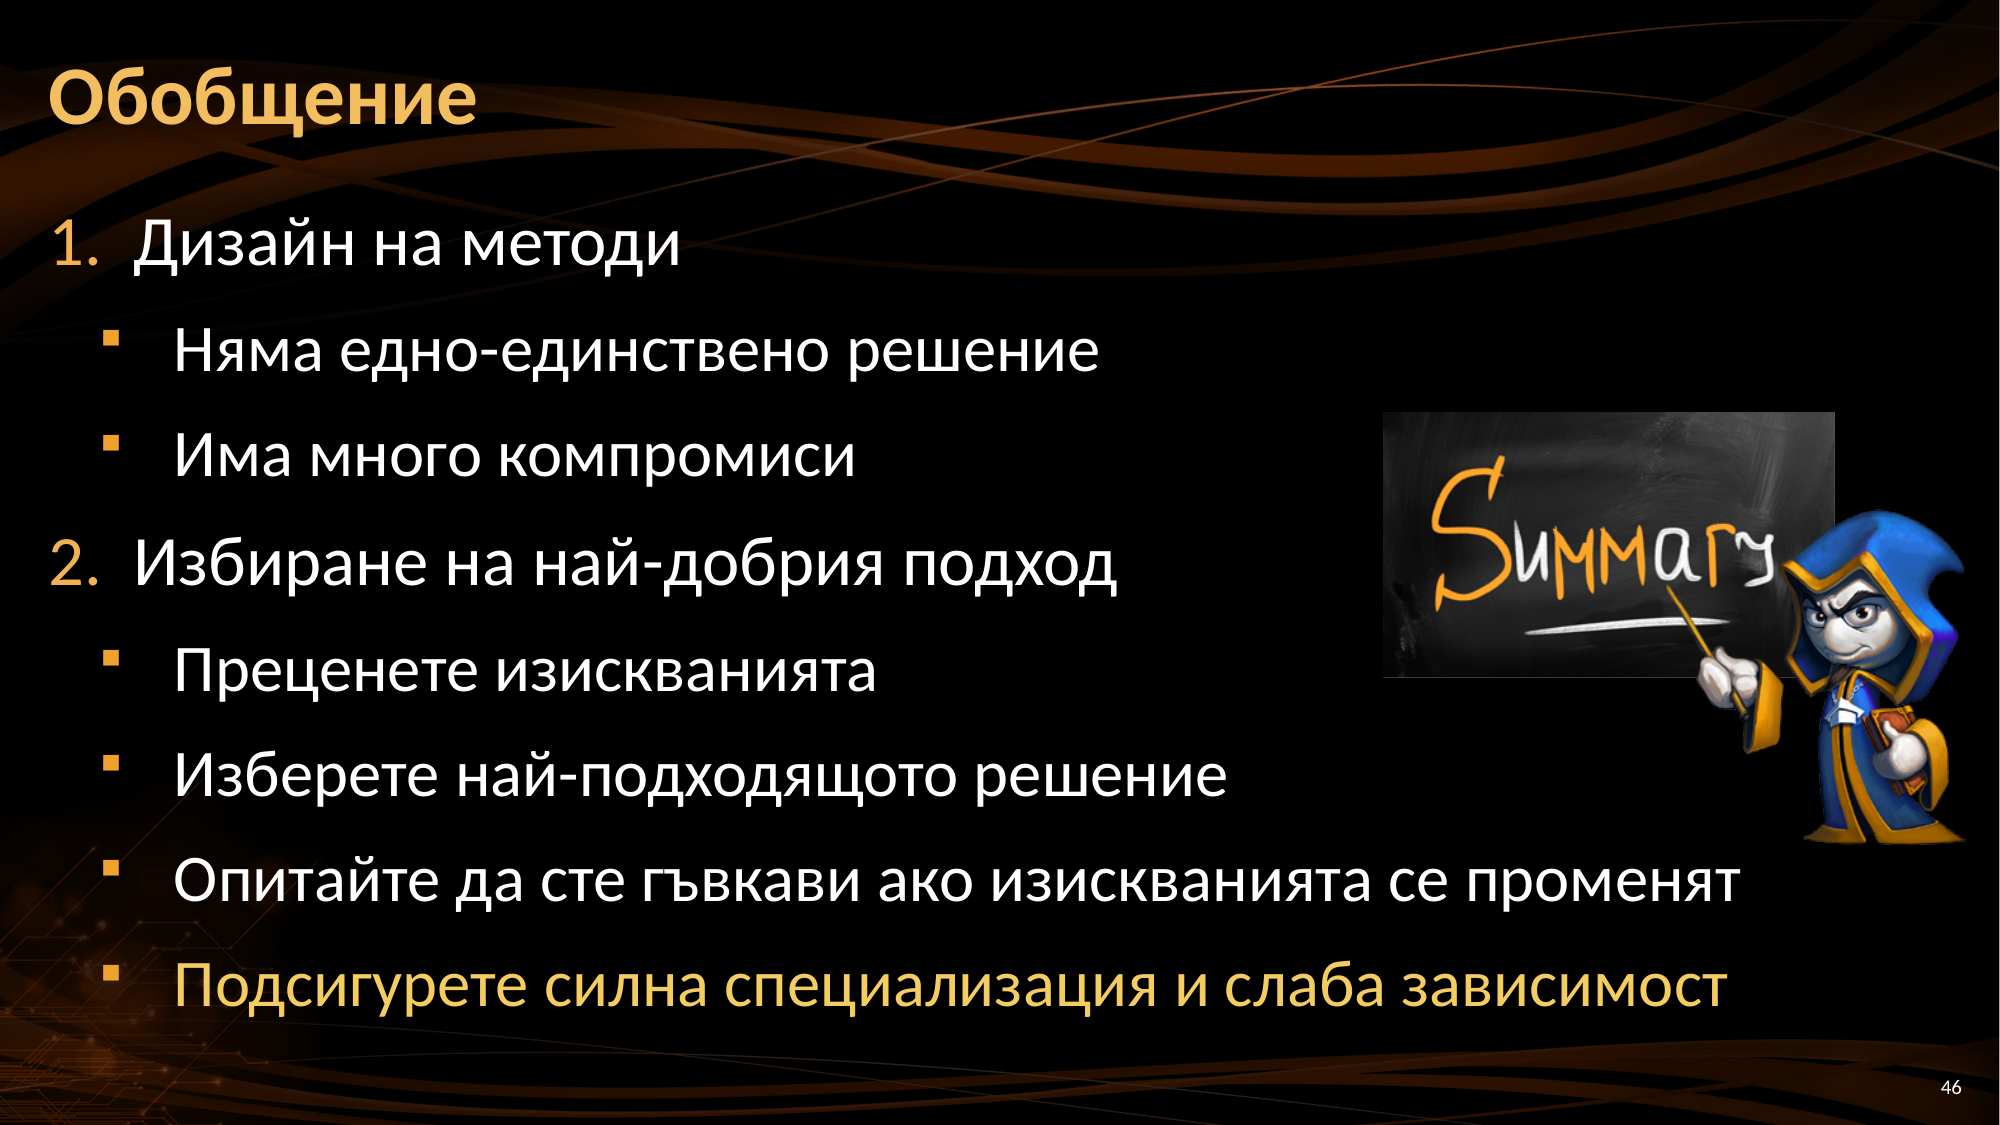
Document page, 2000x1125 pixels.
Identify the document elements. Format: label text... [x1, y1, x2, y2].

title Обобщение [30, 6, 1602, 189]
list Дизайн на методи Няма едно-единствено решение Има много компромиси Избиране на най-добрия подход Преценете изискванията Изберете най-подходящото решение Опитайте да сте гъвкави ако изискванията се променят Подсигурете силна специализация и слаба зависимост [31, 188, 1968, 1103]
picture [0, 0, 2000, 1125]
